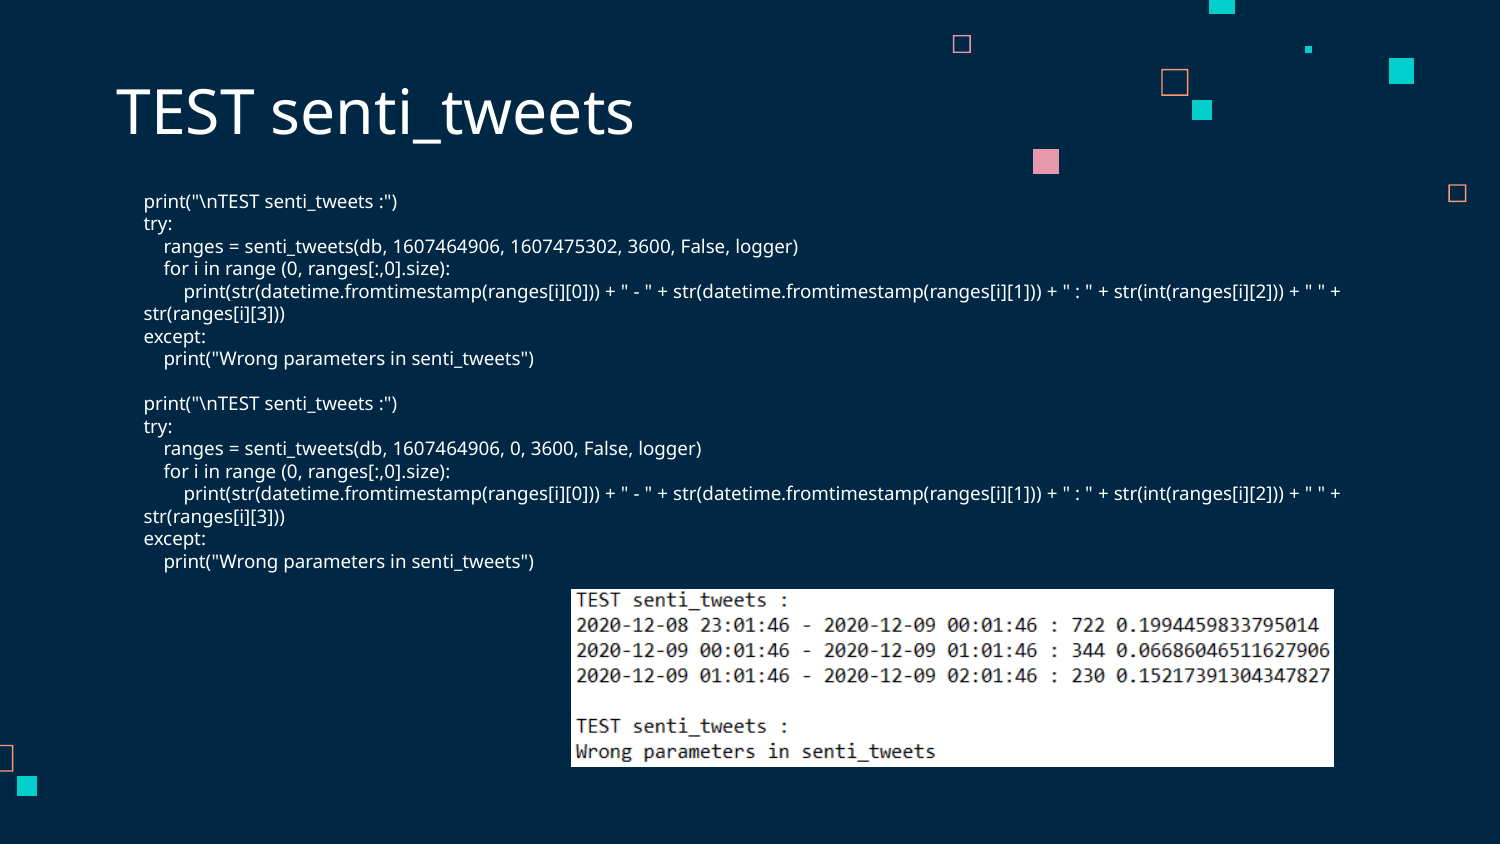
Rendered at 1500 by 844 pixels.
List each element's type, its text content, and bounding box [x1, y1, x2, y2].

picture [570, 589, 1334, 767]
title TEST senti_tweets [101, 67, 983, 163]
list print("\nTEST senti_tweets :") try: ranges = senti_tweets(db, 1607464906, 1607475302, 3600, False, logger) for i in range (0, ranges[:,0].size): print(str(datetime.fromtimestamp(ranges[i][0])) + " - " + str(datetime.fromtimestamp(ranges[i][1])) + " : " + str(int(ranges[i][2])) + " " + str(ranges[i][3])) except: print("Wrong parameters in senti_tweets") print("\nTEST senti_tweets :") try: ranges = senti_tweets(db, 1607464906, 0, 3600, False, logger) for i in range (0, ranges[:,0].size): print(str(datetime.fromtimestamp(ranges[i][0])) + " - " + str(datetime.fromtimestamp(ranges[i][1])) + " : " + str(int(ranges[i][2])) + " " + str(ranges[i][3])) except: print("Wrong parameters in senti_tweets") [101, 174, 1392, 796]
